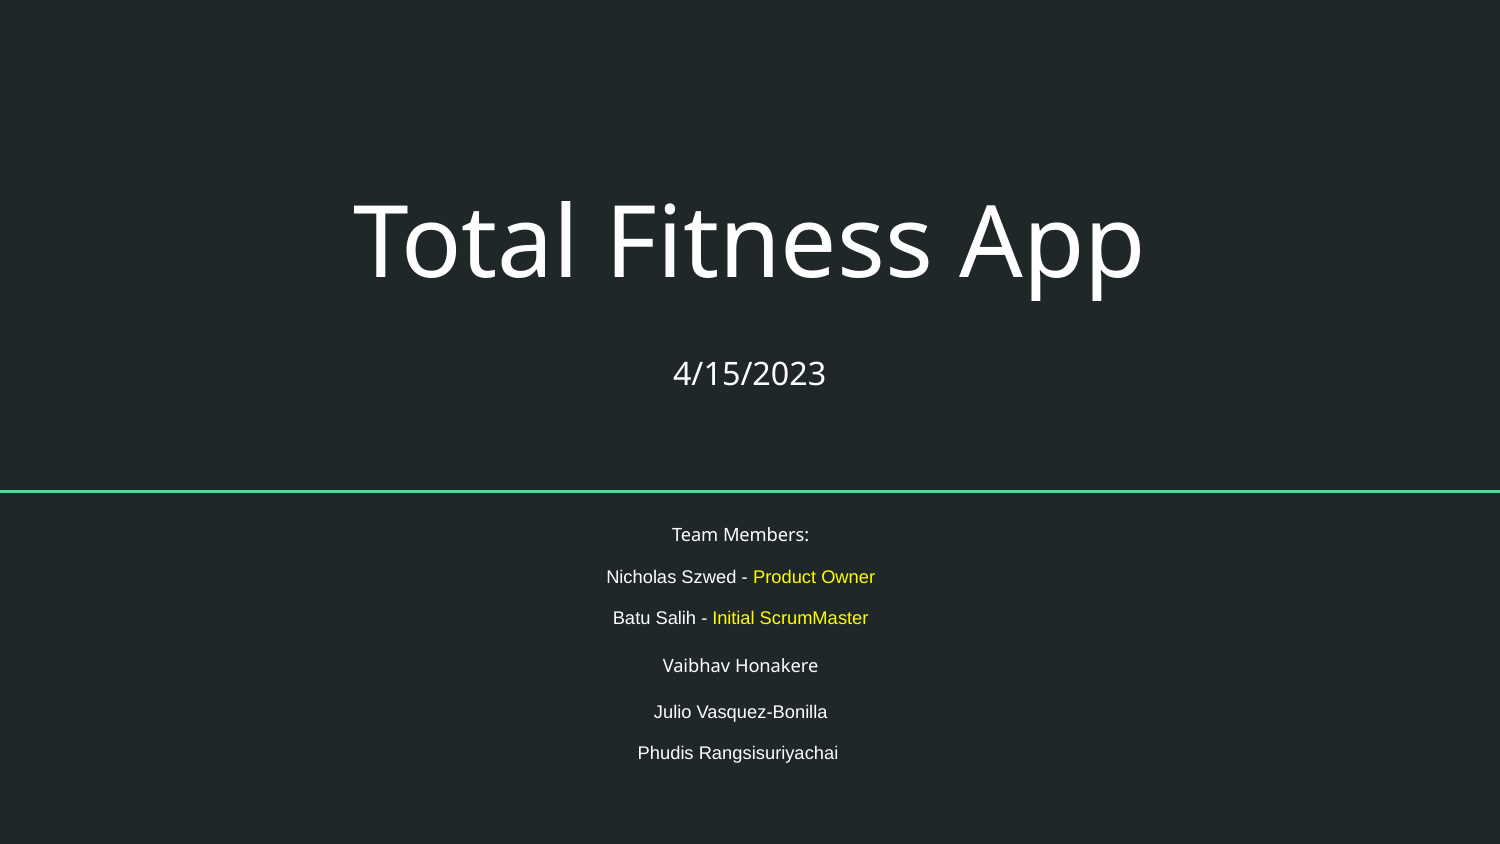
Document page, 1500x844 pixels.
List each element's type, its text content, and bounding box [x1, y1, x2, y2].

subtitle Team Members: Nicholas Szwed - Product Owner Batu Salih - Initial ScrumMaster Vaibhav Honakere Julio Vasquez-Bonilla Phudis Rangsisuriyachai [74, 507, 1408, 797]
title Total Fitness App 4/15/2023 [83, 149, 1417, 410]
